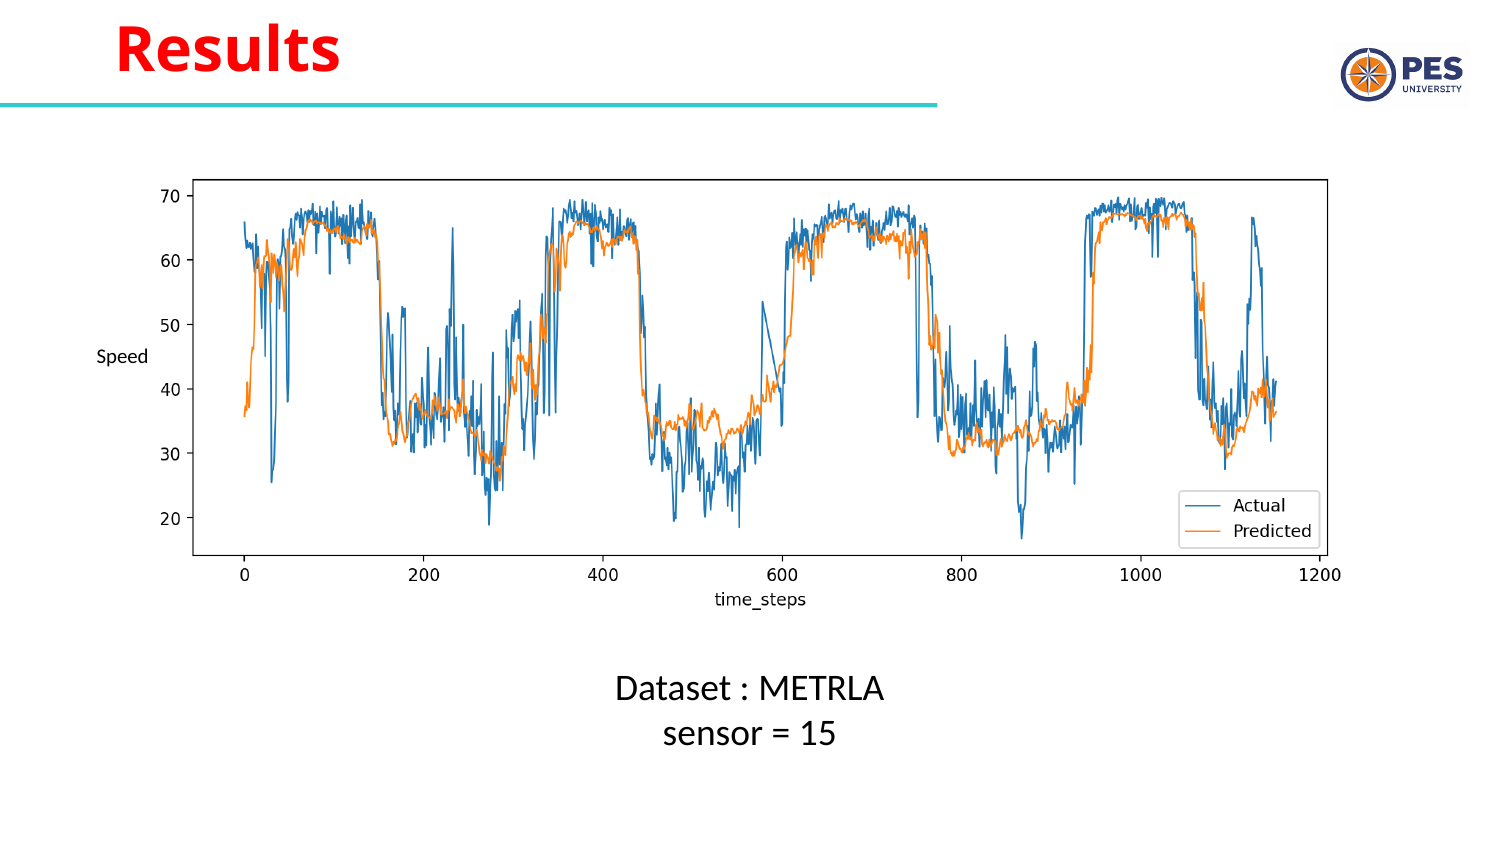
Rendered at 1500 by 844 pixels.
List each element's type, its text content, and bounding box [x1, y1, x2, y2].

picture [147, 168, 1353, 621]
picture [1334, 41, 1469, 108]
title Results [103, 0, 1397, 104]
text_box Dataset : METRLA sensor = 15 [374, 647, 1126, 768]
text_box Speed [81, 330, 142, 381]
